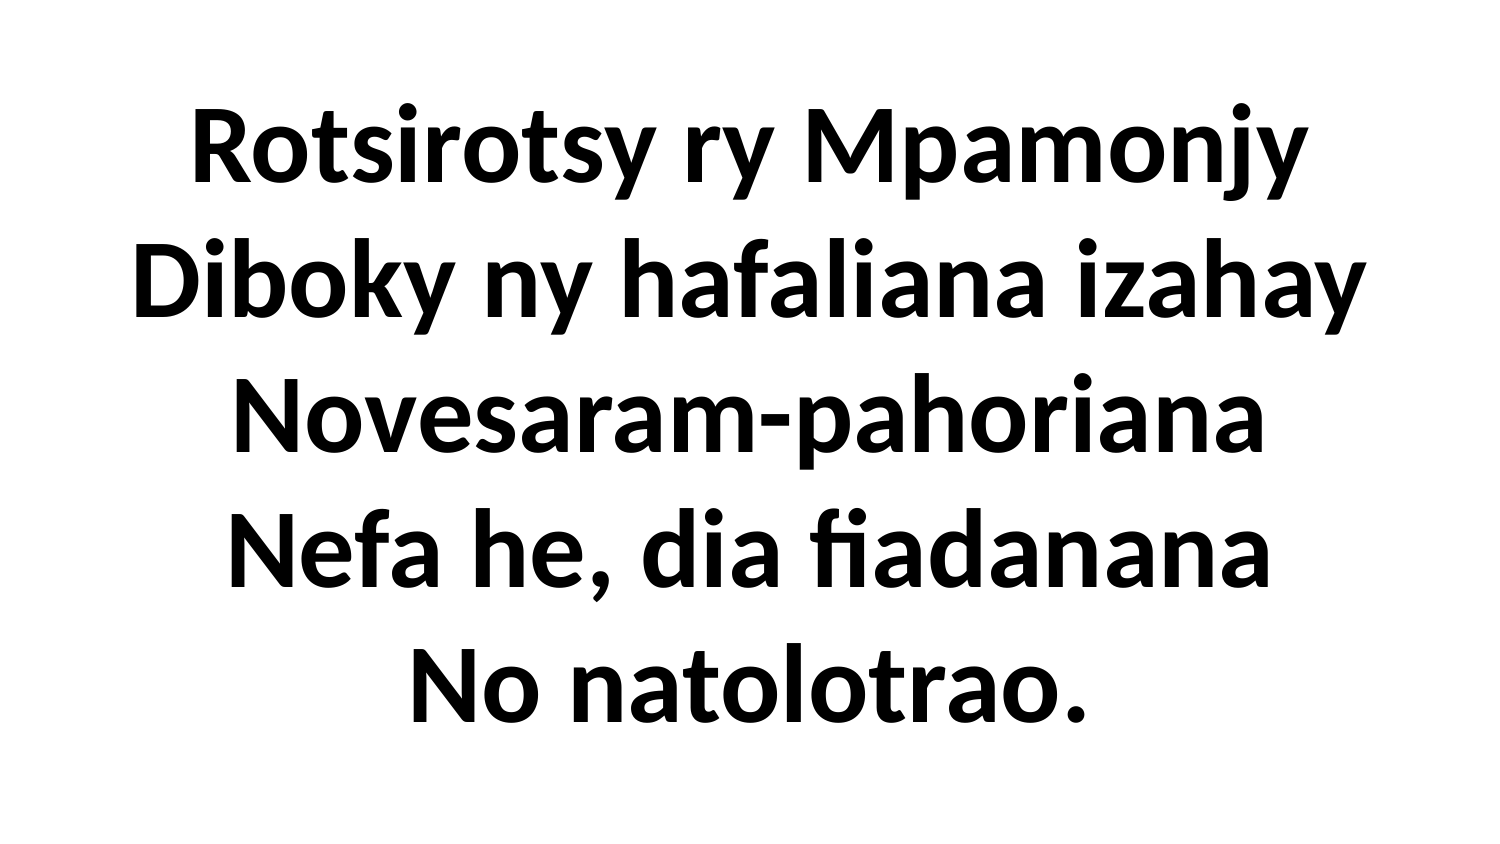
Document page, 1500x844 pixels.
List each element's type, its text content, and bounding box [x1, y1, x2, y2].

title Rotsirotsy ry Mpamonjy Diboky ny hafaliana izahay Novesaram-pahoriana Nefa he, dia fiadanana No natolotrao. [0, 222, 1500, 594]
